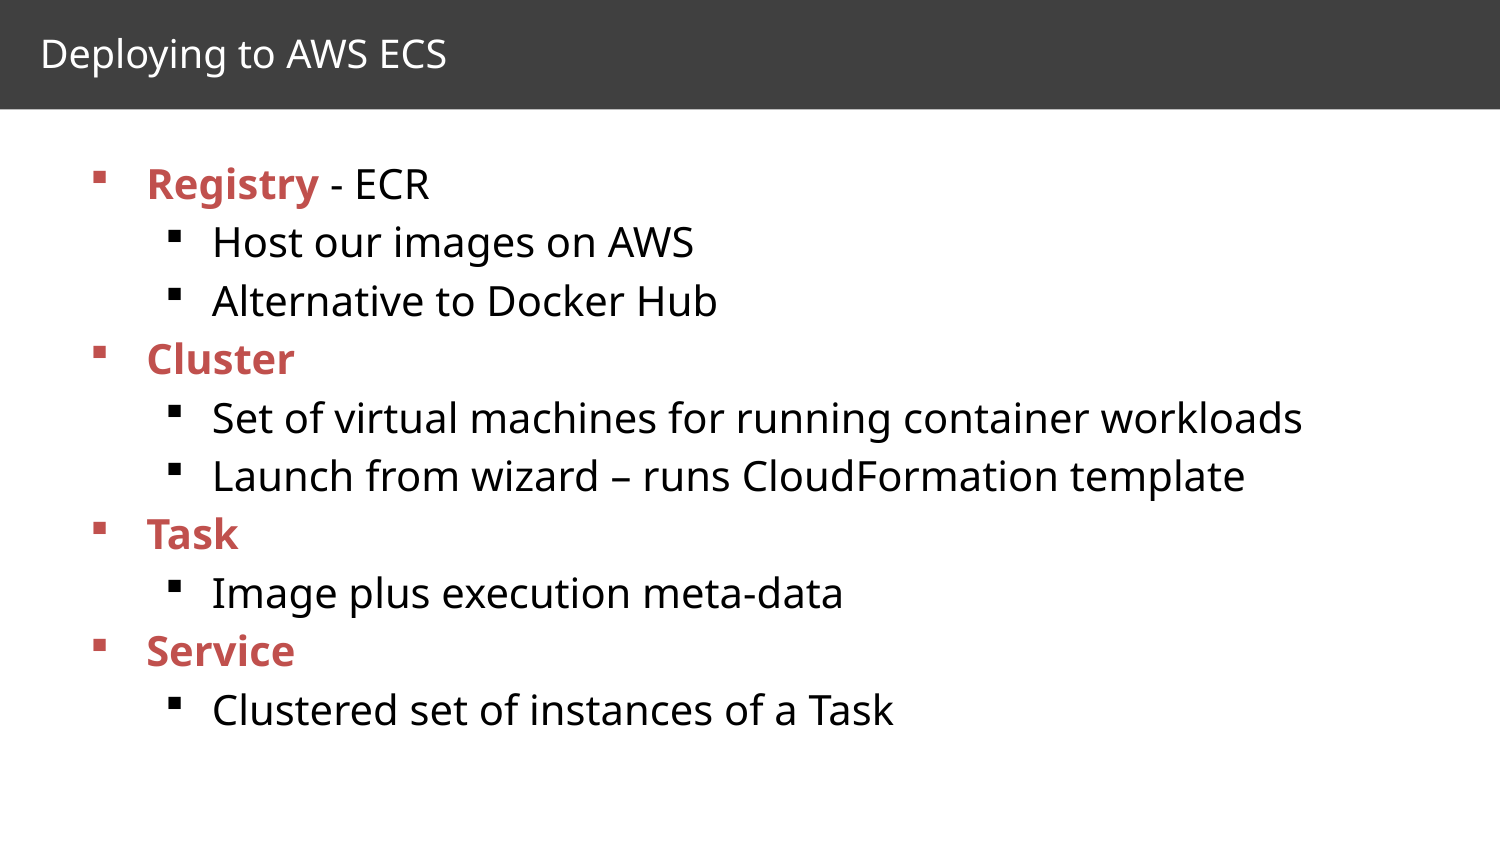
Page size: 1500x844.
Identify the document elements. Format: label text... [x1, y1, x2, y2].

title Deploying to AWS ECS [24, 21, 1471, 85]
list Registry - ECR Host our images on AWS Alternative to Docker Hub Cluster Set of virtual machines for running container workloads Launch from wizard – runs CloudFormation template Task Image plus execution meta-data Service Clustered set of instances of a Task [75, 150, 1425, 754]
